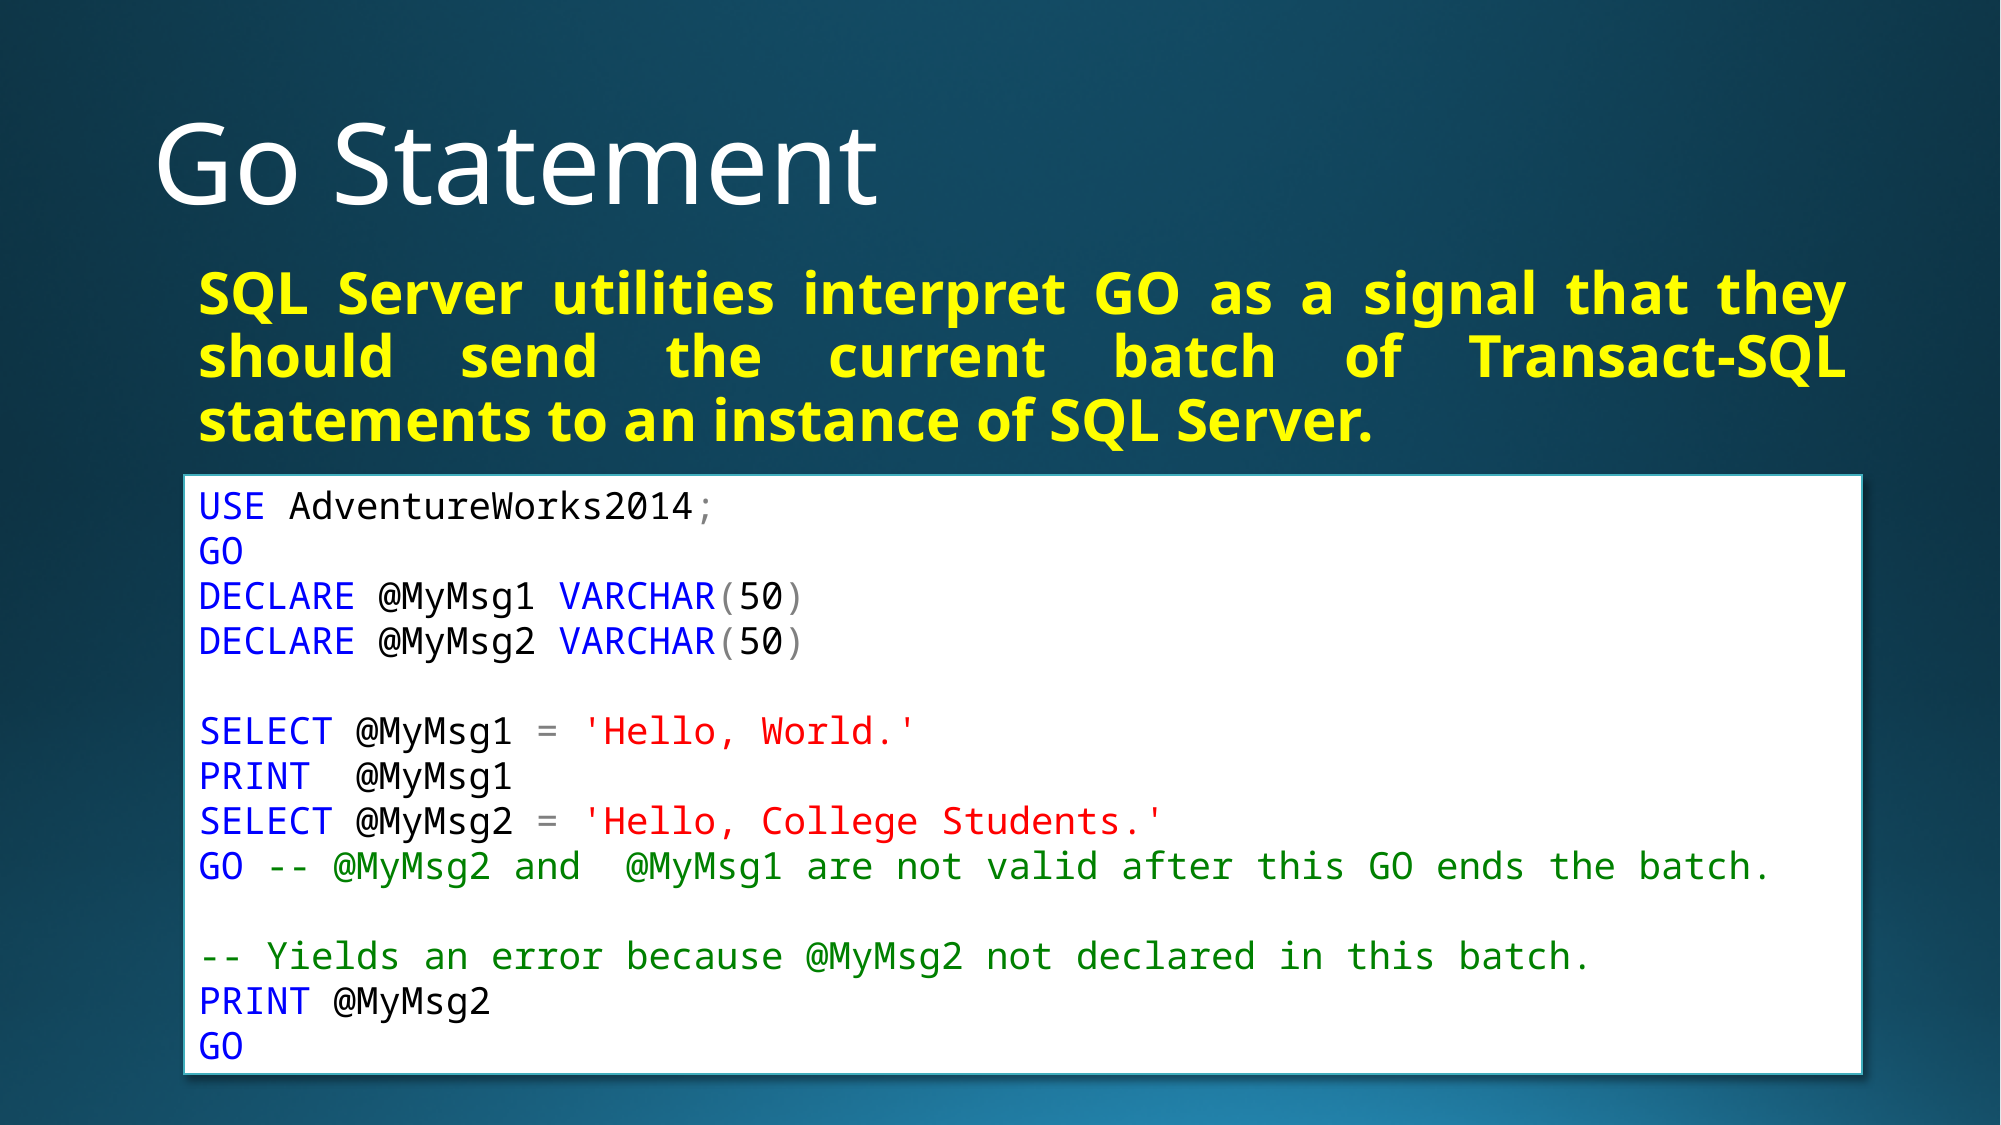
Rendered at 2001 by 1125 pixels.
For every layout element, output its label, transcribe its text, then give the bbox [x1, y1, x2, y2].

title Go Statement [137, 59, 1863, 278]
list SQL Server utilities interpret GO as a signal that they should send the current batch of Transact-SQL statements to an instance of SQL Server. [183, 257, 1863, 467]
picture [0, 0, 2001, 1125]
text_box USE AdventureWorks2014; GO DECLARE @MyMsg1 VARCHAR(50) DECLARE @MyMsg2 VARCHAR(50) SELECT @MyMsg1 = 'Hello, World.' PRINT @MyMsg1 SELECT @MyMsg2 = 'Hello, College Students.' GO -- @MyMsg2 and @MyMsg1 are not valid after this GO ends the batch. -- Yields an error because @MyMsg2 not declared in this batch. PRINT @MyMsg2 GO [183, 474, 1863, 1075]
